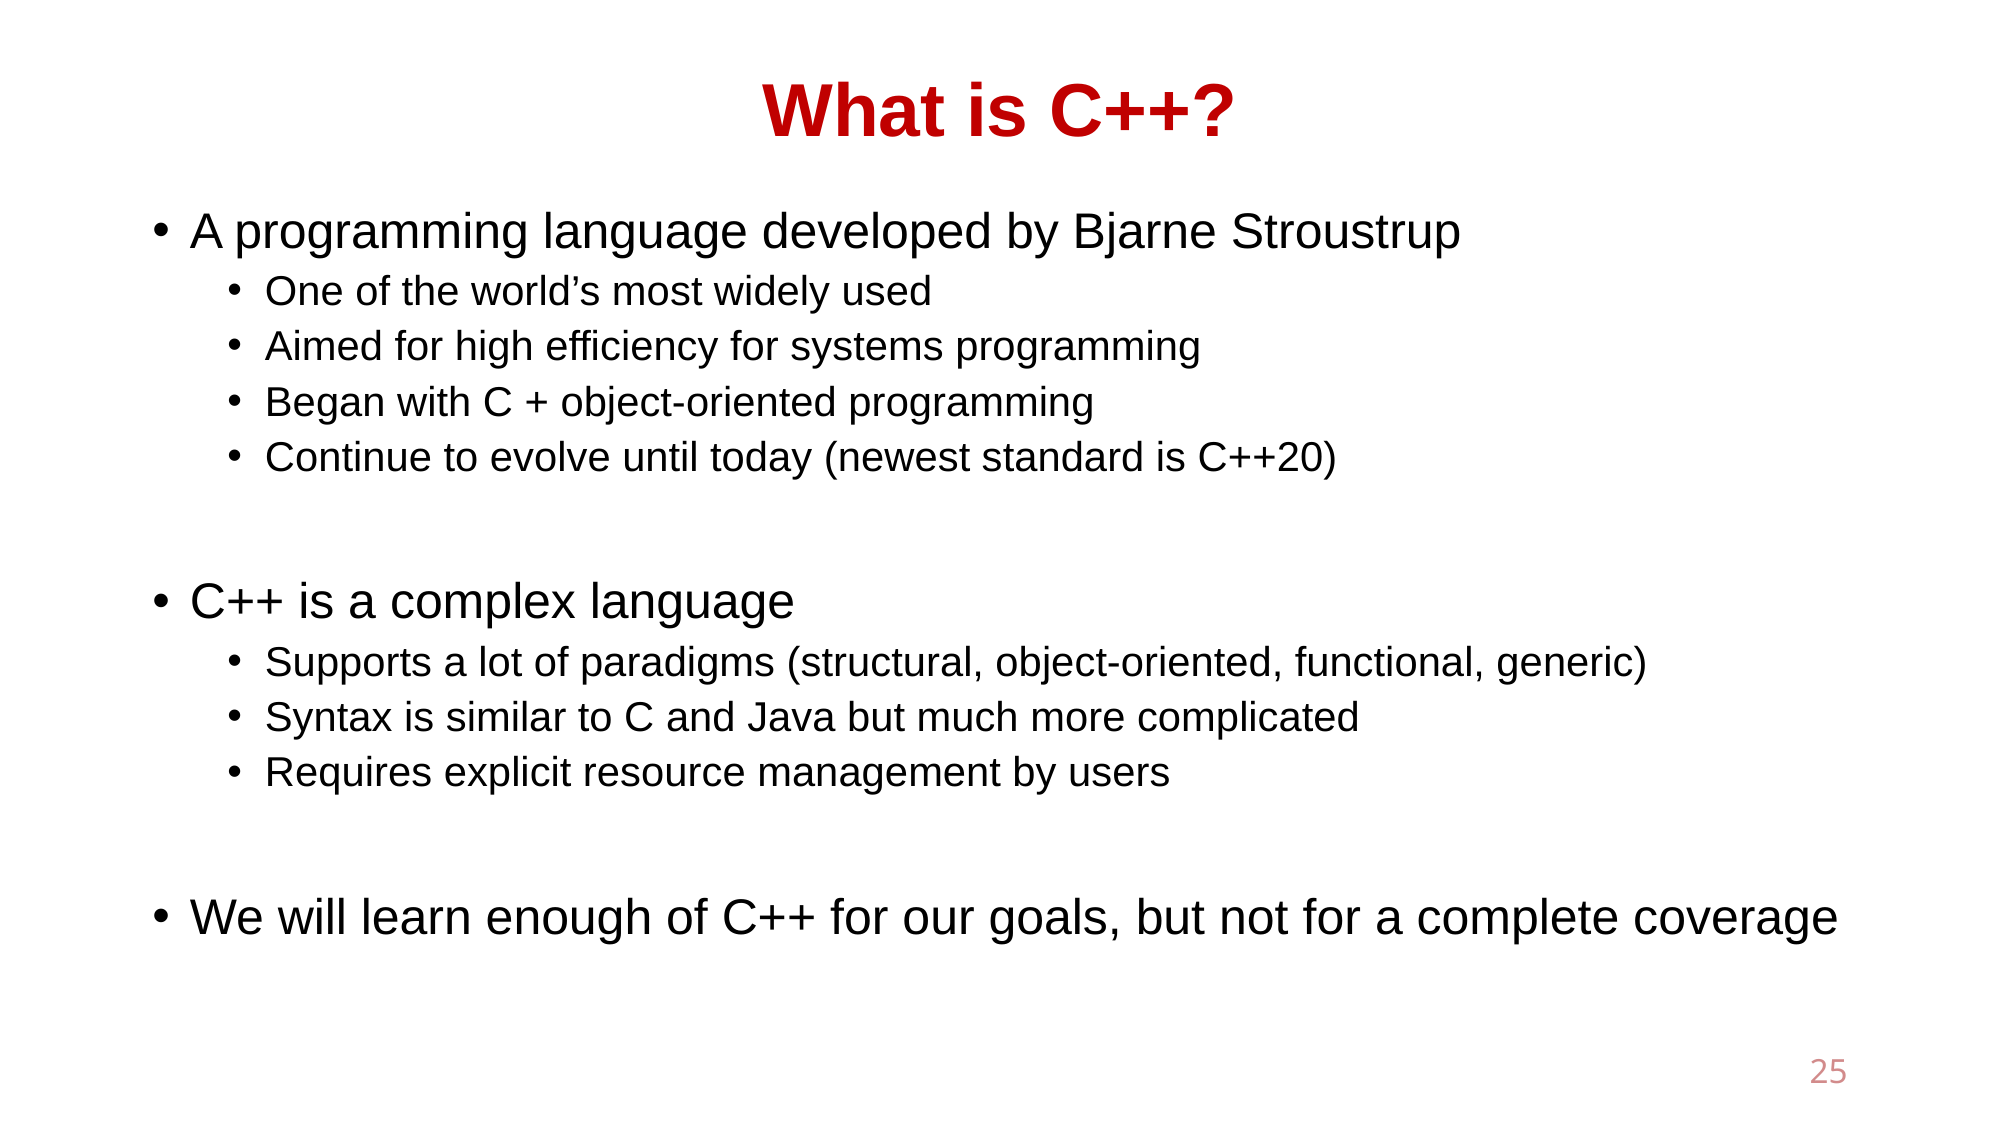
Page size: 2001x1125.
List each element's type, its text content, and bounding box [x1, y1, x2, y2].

slide_number 25 [1412, 1042, 1863, 1103]
title What is C++? [137, 59, 1863, 166]
list A programming language developed by Bjarne Stroustrup One of the world’s most widely used Aimed for high efficiency for systems programming Began with C + object-oriented programming Continue to evolve until today (newest standard is C++20) C++ is a complex language Supports a lot of paradigms (structural, object-oriented, functional, generic) Syntax is similar to C and Java but much more complicated Requires explicit resource management by users We will learn enough of C++ for our goals, but not for a complete coverage [137, 197, 1863, 1025]
